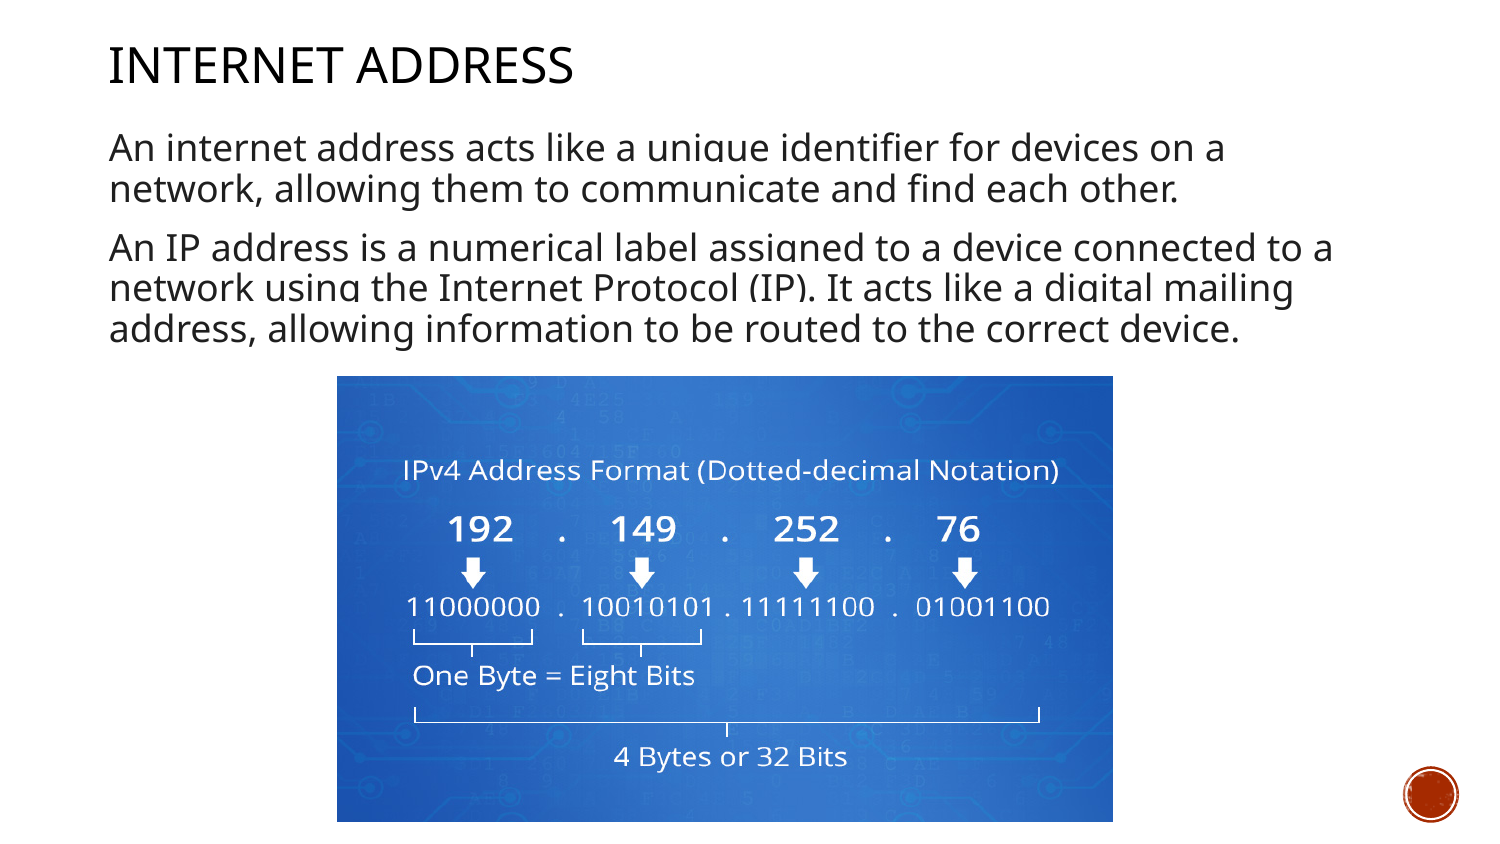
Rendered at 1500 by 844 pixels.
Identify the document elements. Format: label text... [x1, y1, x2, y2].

picture [337, 376, 1113, 822]
list An internet address acts like a unique identifier for devices on a network, allowing them to communicate and find each other. An IP address is a numerical label assigned to a device connected to a network using the Internet Protocol (IP). It acts like a digital mailing address, allowing information to be routed to the correct device. [93, 121, 1370, 785]
text_box Internet address [93, 21, 1419, 110]
